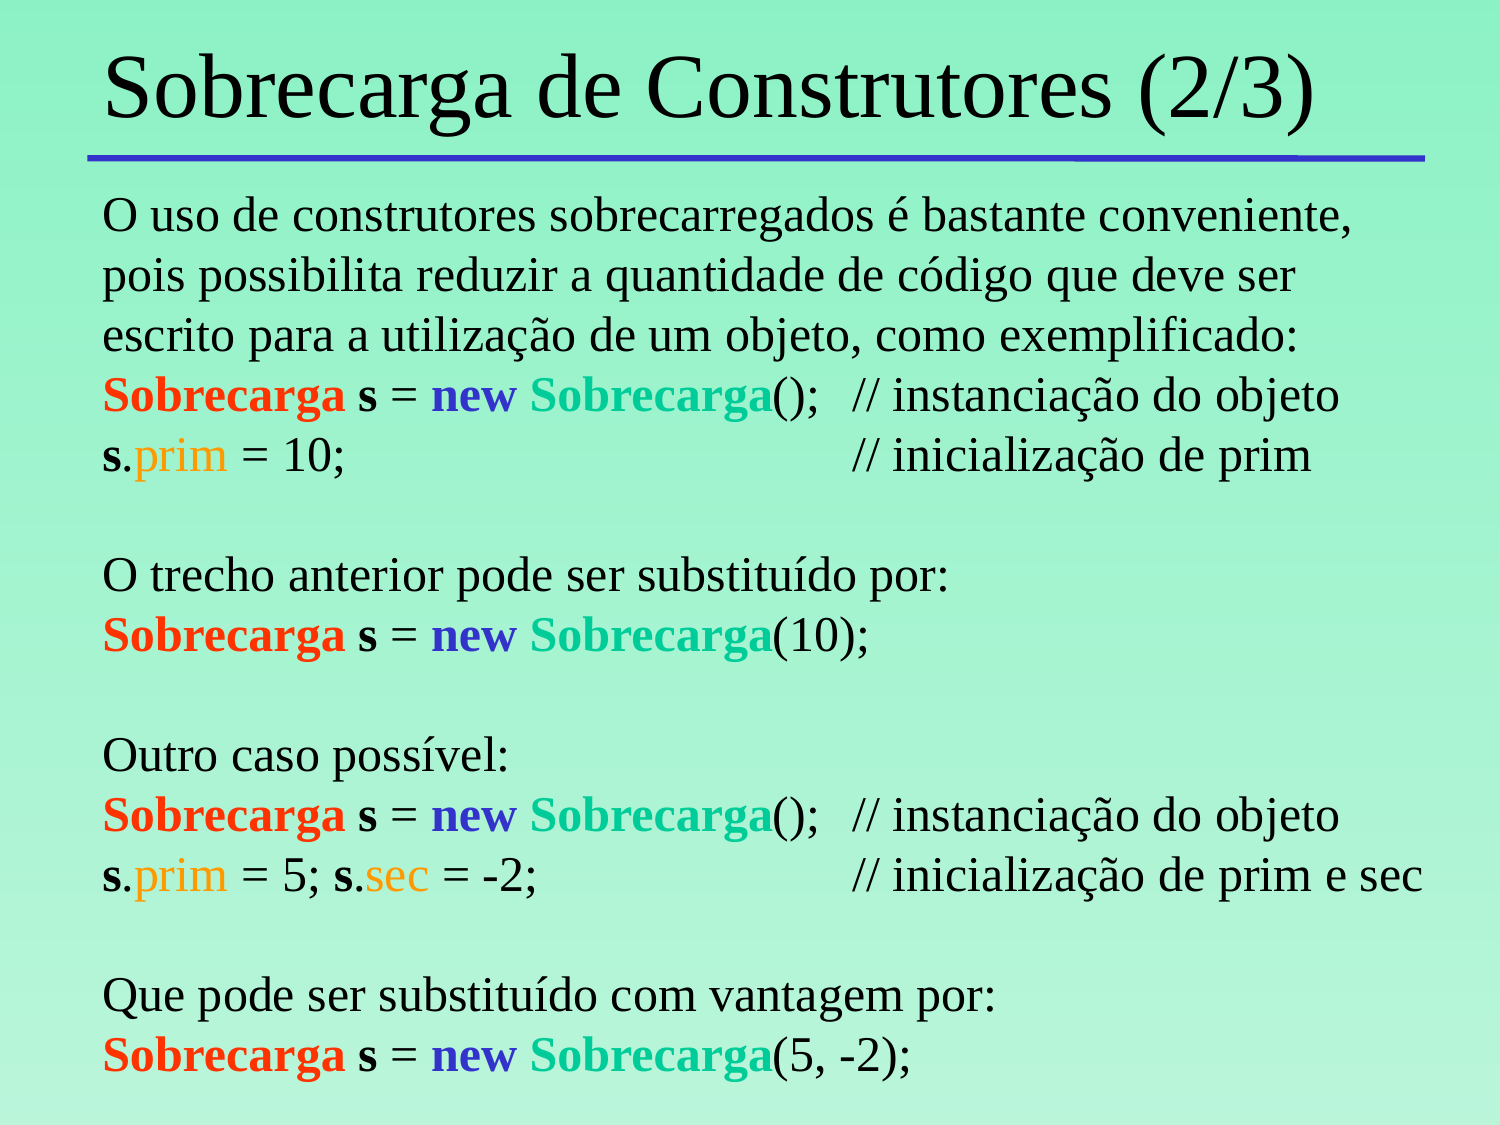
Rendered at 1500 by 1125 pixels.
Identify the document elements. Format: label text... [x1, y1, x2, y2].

text_box O uso de construtores sobrecarregados é bastante conveniente, pois possibilita reduzir a quantidade de código que deve ser escrito para a utilização de um objeto, como exemplificado: Sobrecarga s = new Sobrecarga(); // instanciação do objeto s.prim = 10; // inicialização de prim O trecho anterior pode ser substituído por: Sobrecarga s = new Sobrecarga(10); Outro caso possível: Sobrecarga s = new Sobrecarga(); // instanciação do objeto s.prim = 5; s.sec = -2; // inicialização de prim e sec Que pode ser substituído com vantagem por: Sobrecarga s = new Sobrecarga(5, -2); [87, 173, 1450, 1089]
title Sobrecarga de Construtores (2/3) [87, 24, 1425, 138]
